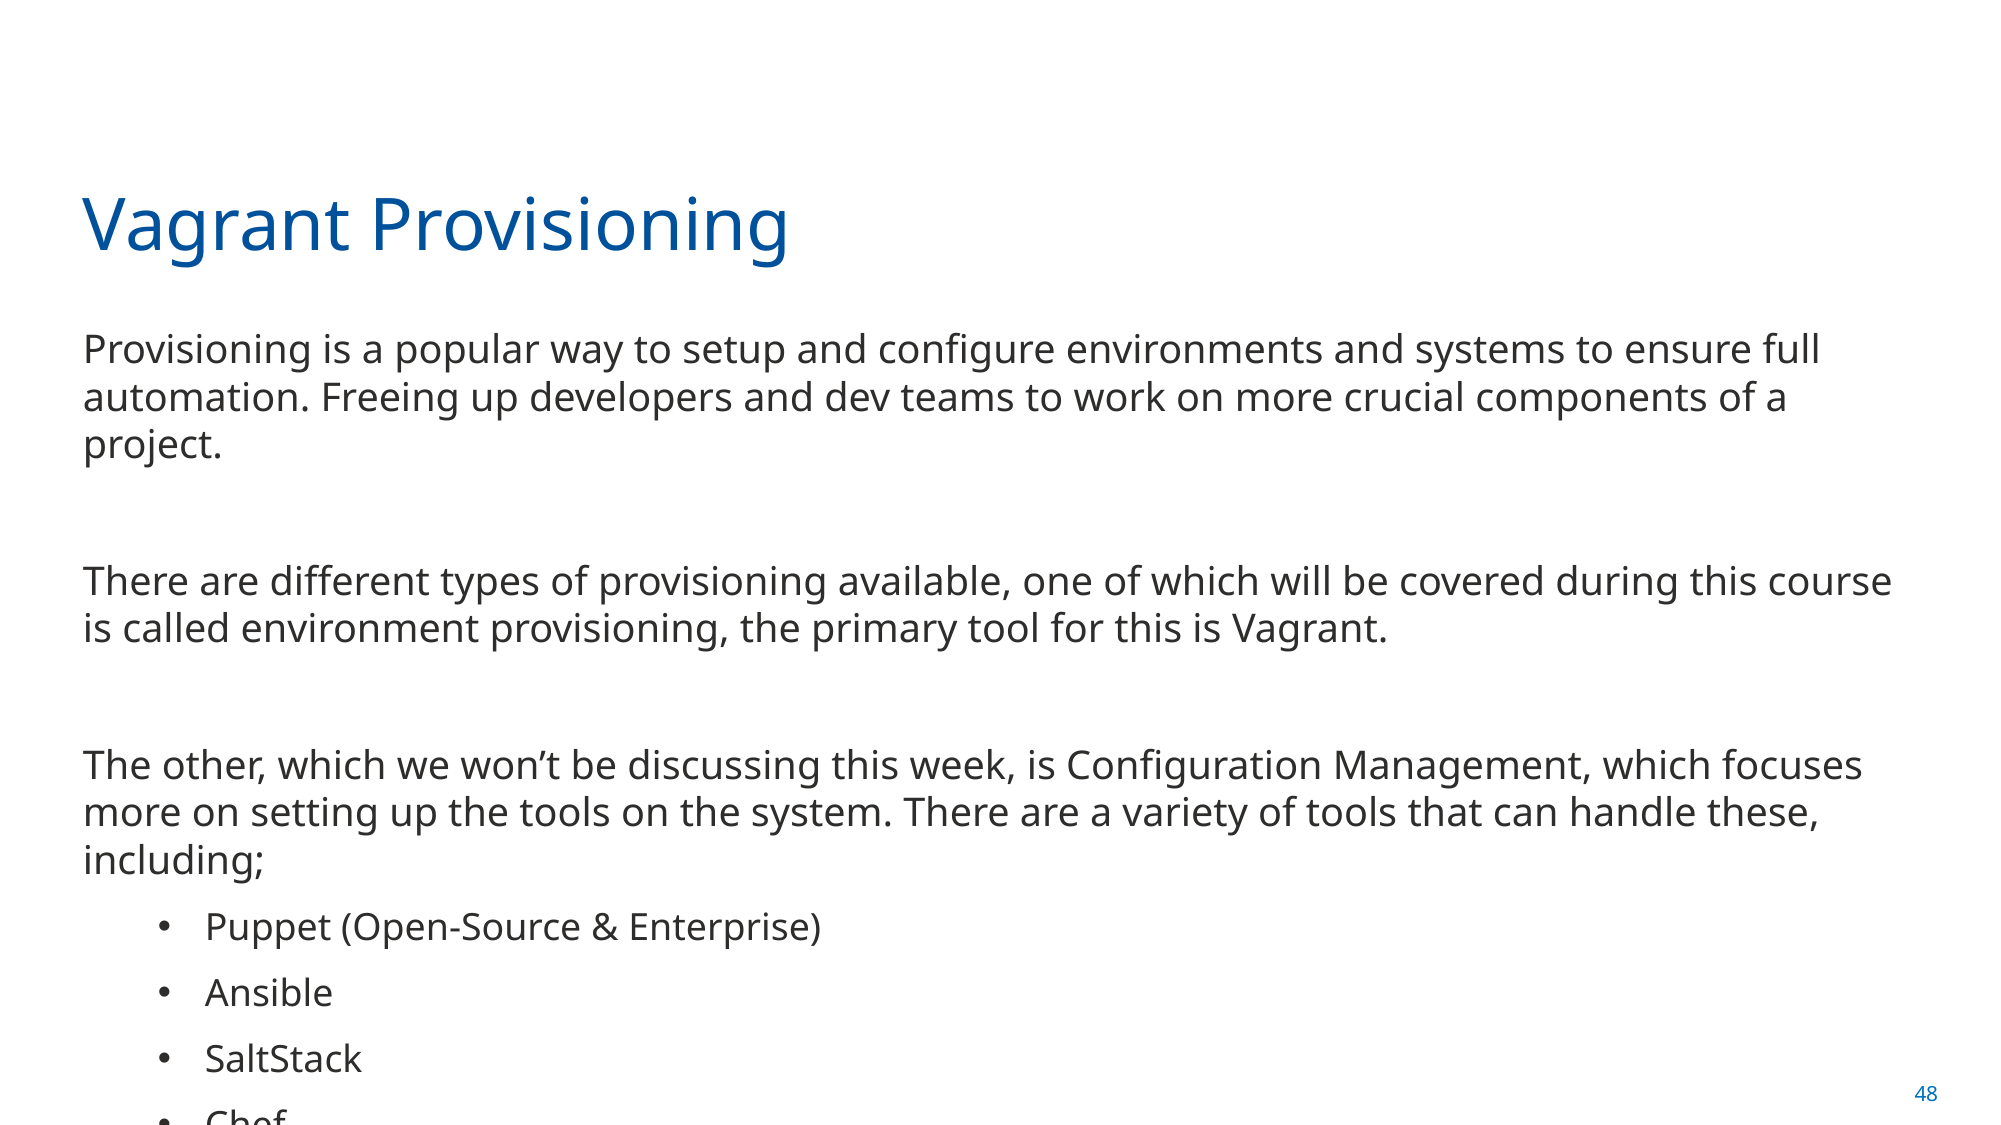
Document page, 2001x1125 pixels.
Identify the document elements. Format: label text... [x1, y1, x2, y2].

list Provisioning is a popular way to setup and configure environments and systems to ensure full automation. Freeing up developers and dev teams to work on more crucial components of a project. There are different types of provisioning available, one of which will be covered during this course is called environment provisioning, the primary tool for this is Vagrant. The other, which we won’t be discussing this week, is Configuration Management, which focuses more on setting up the tools on the system. There are a variety of tools that can handle these, including; Puppet (Open-Source & Enterprise) Ansible SaltStack Chef [67, 316, 1939, 1063]
title Vagrant Provisioning [67, 170, 1565, 273]
